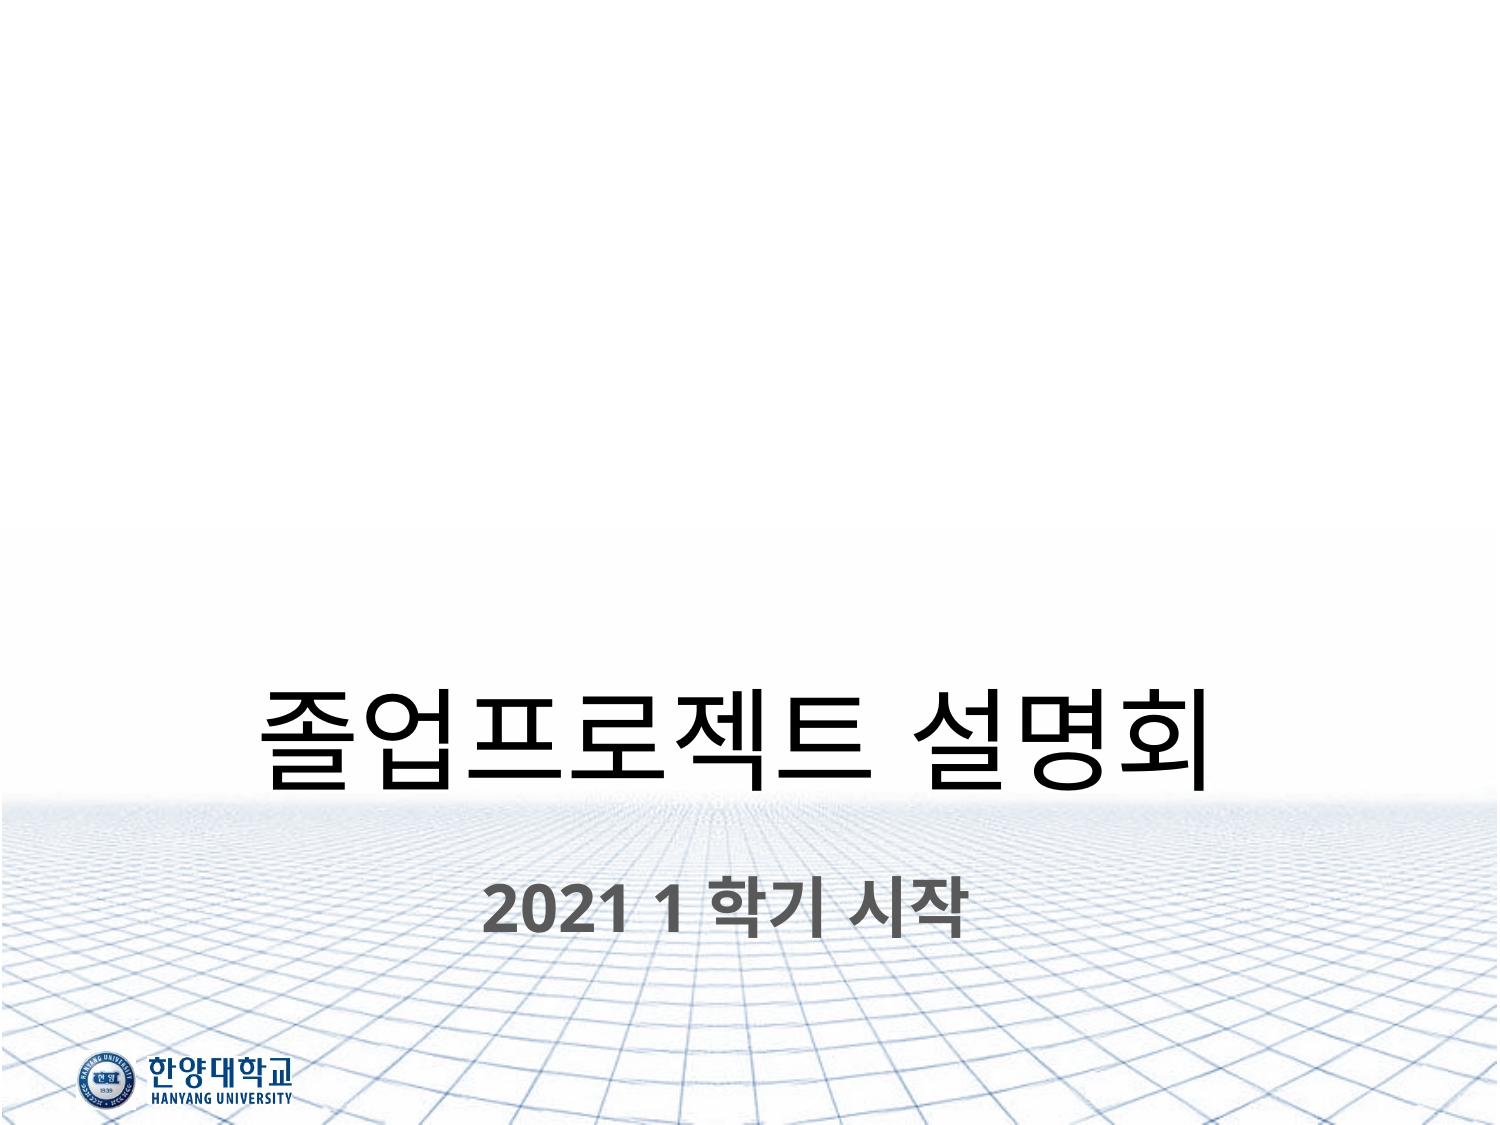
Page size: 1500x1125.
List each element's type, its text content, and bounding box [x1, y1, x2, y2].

picture [147, 1056, 292, 1104]
picture [76, 1050, 136, 1110]
title 졸업프로젝트 설명회 [100, 616, 1376, 858]
list 2021 1학기 시작 [183, 857, 1270, 1008]
